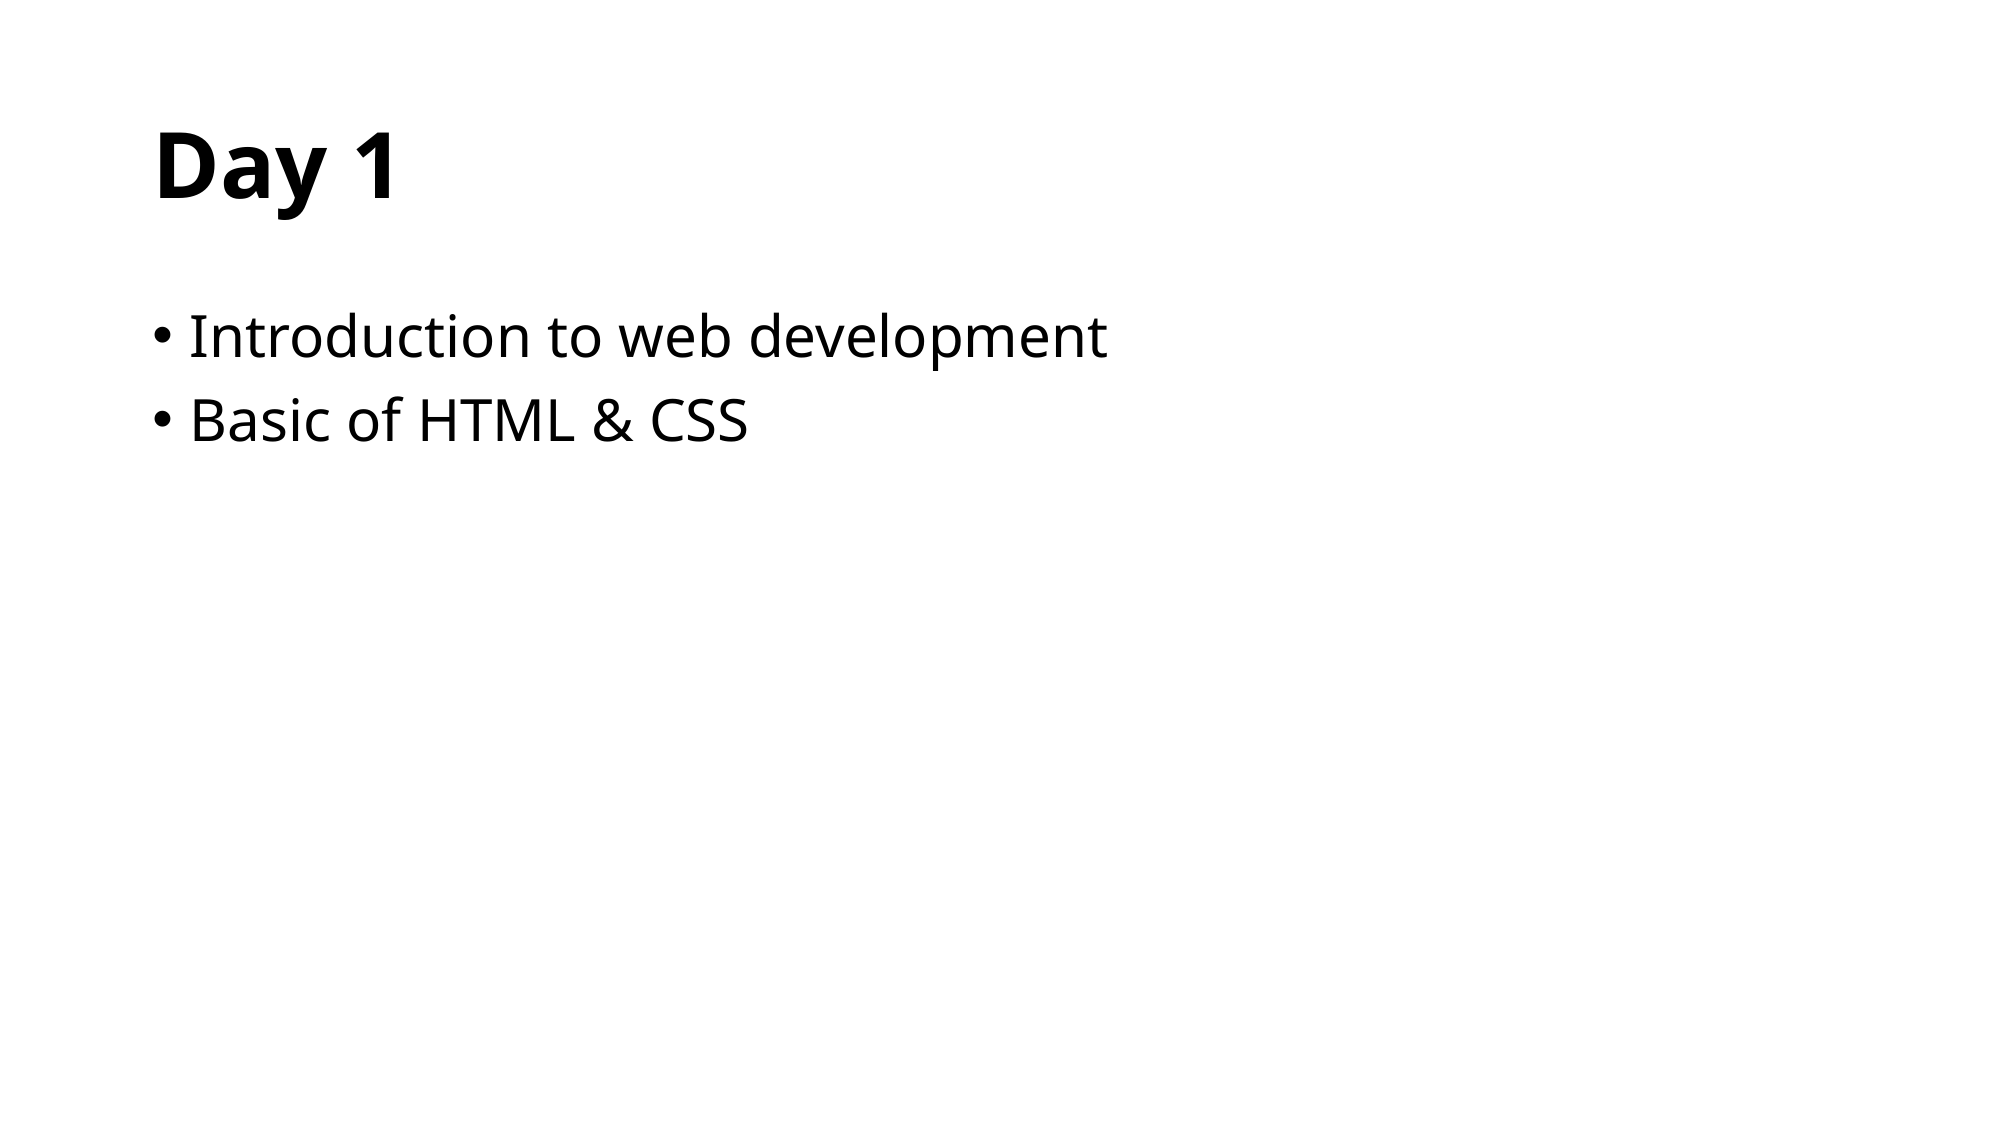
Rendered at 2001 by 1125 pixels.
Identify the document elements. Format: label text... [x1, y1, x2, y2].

list Introduction to web development Basic of HTML & CSS [137, 299, 1863, 1014]
title Day 1 [137, 59, 1863, 278]
